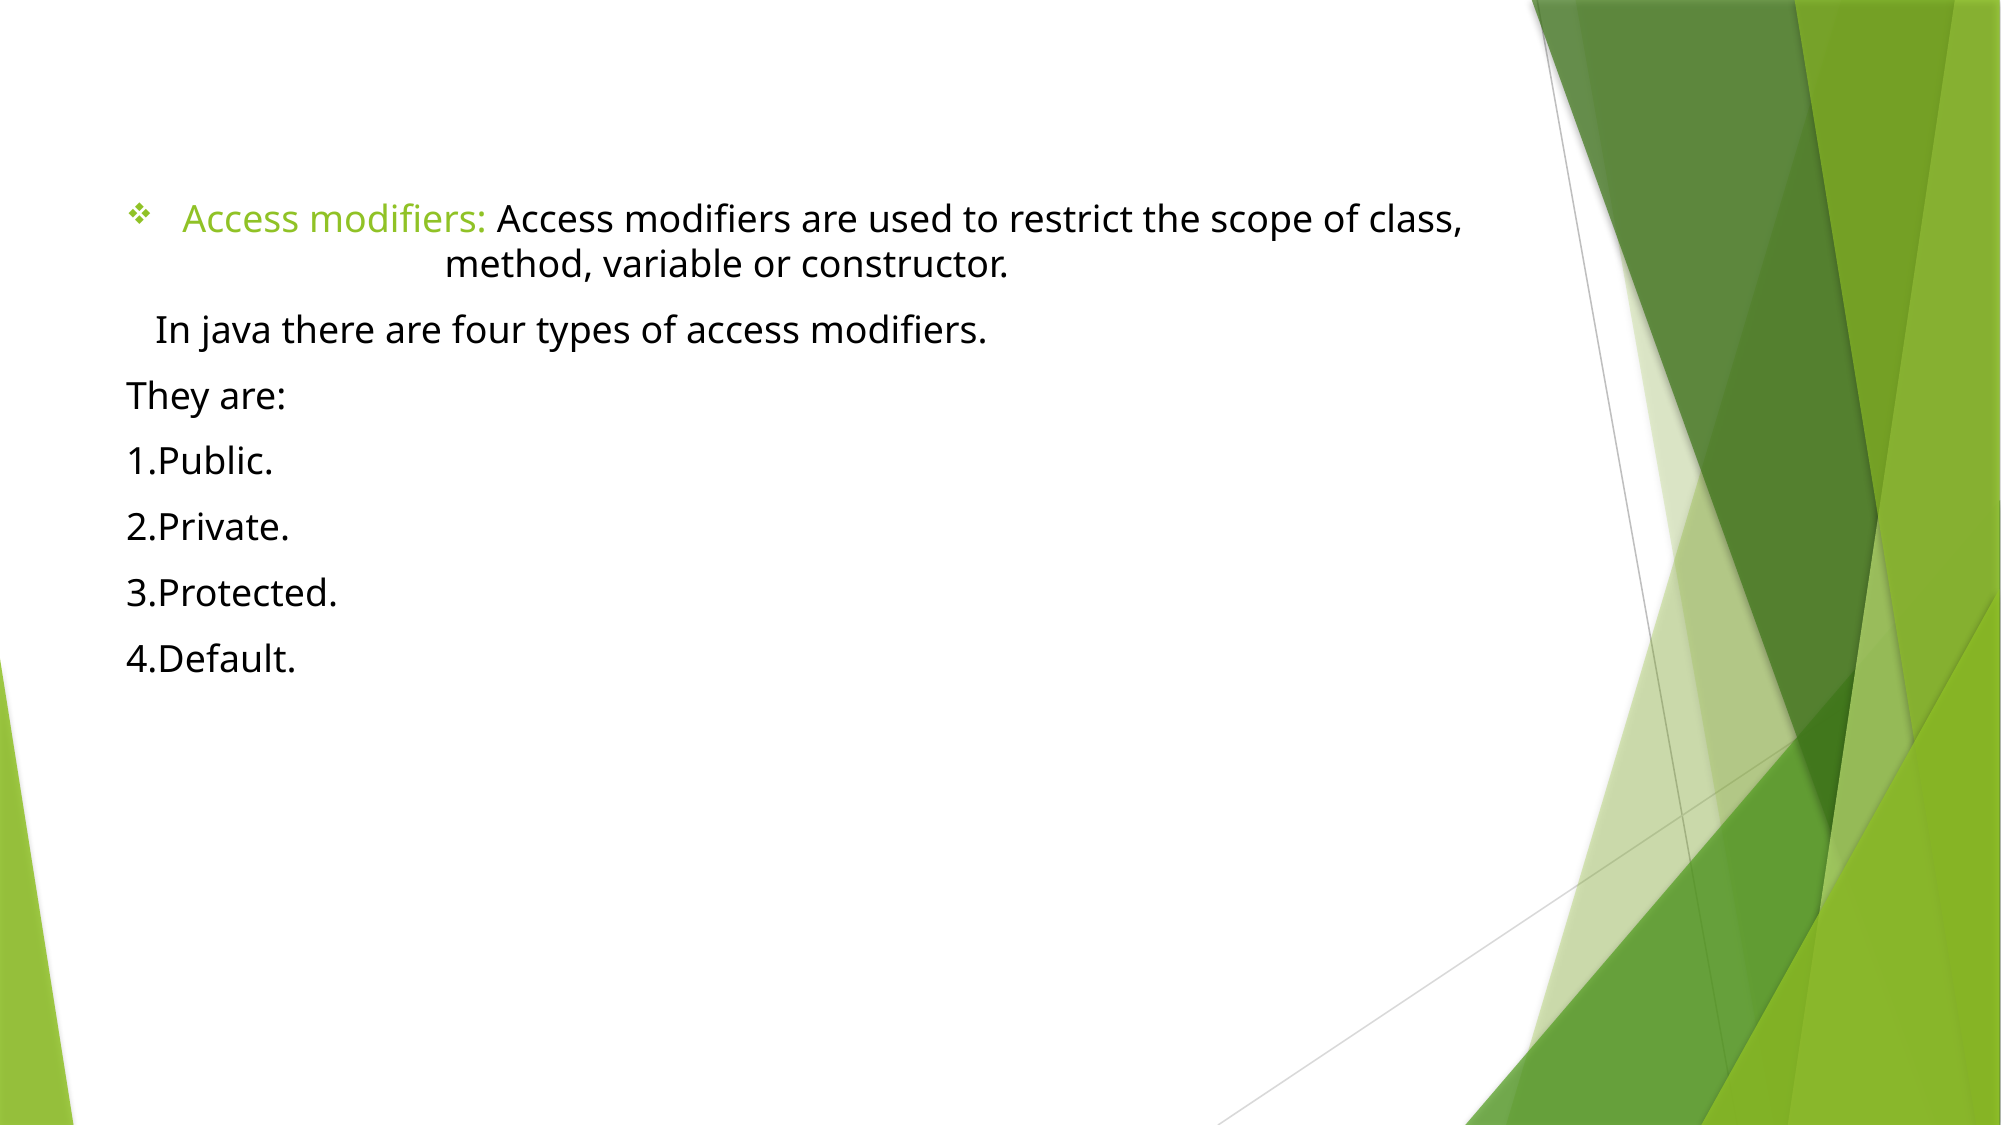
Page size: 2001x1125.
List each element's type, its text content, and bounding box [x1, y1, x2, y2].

list Access modifiers: Access modifiers are used to restrict the scope of class, method, variable or constructor. In java there are four types of access modifiers. They are: 1.Public. 2.Private. 3.Protected. 4.Default. [111, 187, 1522, 821]
